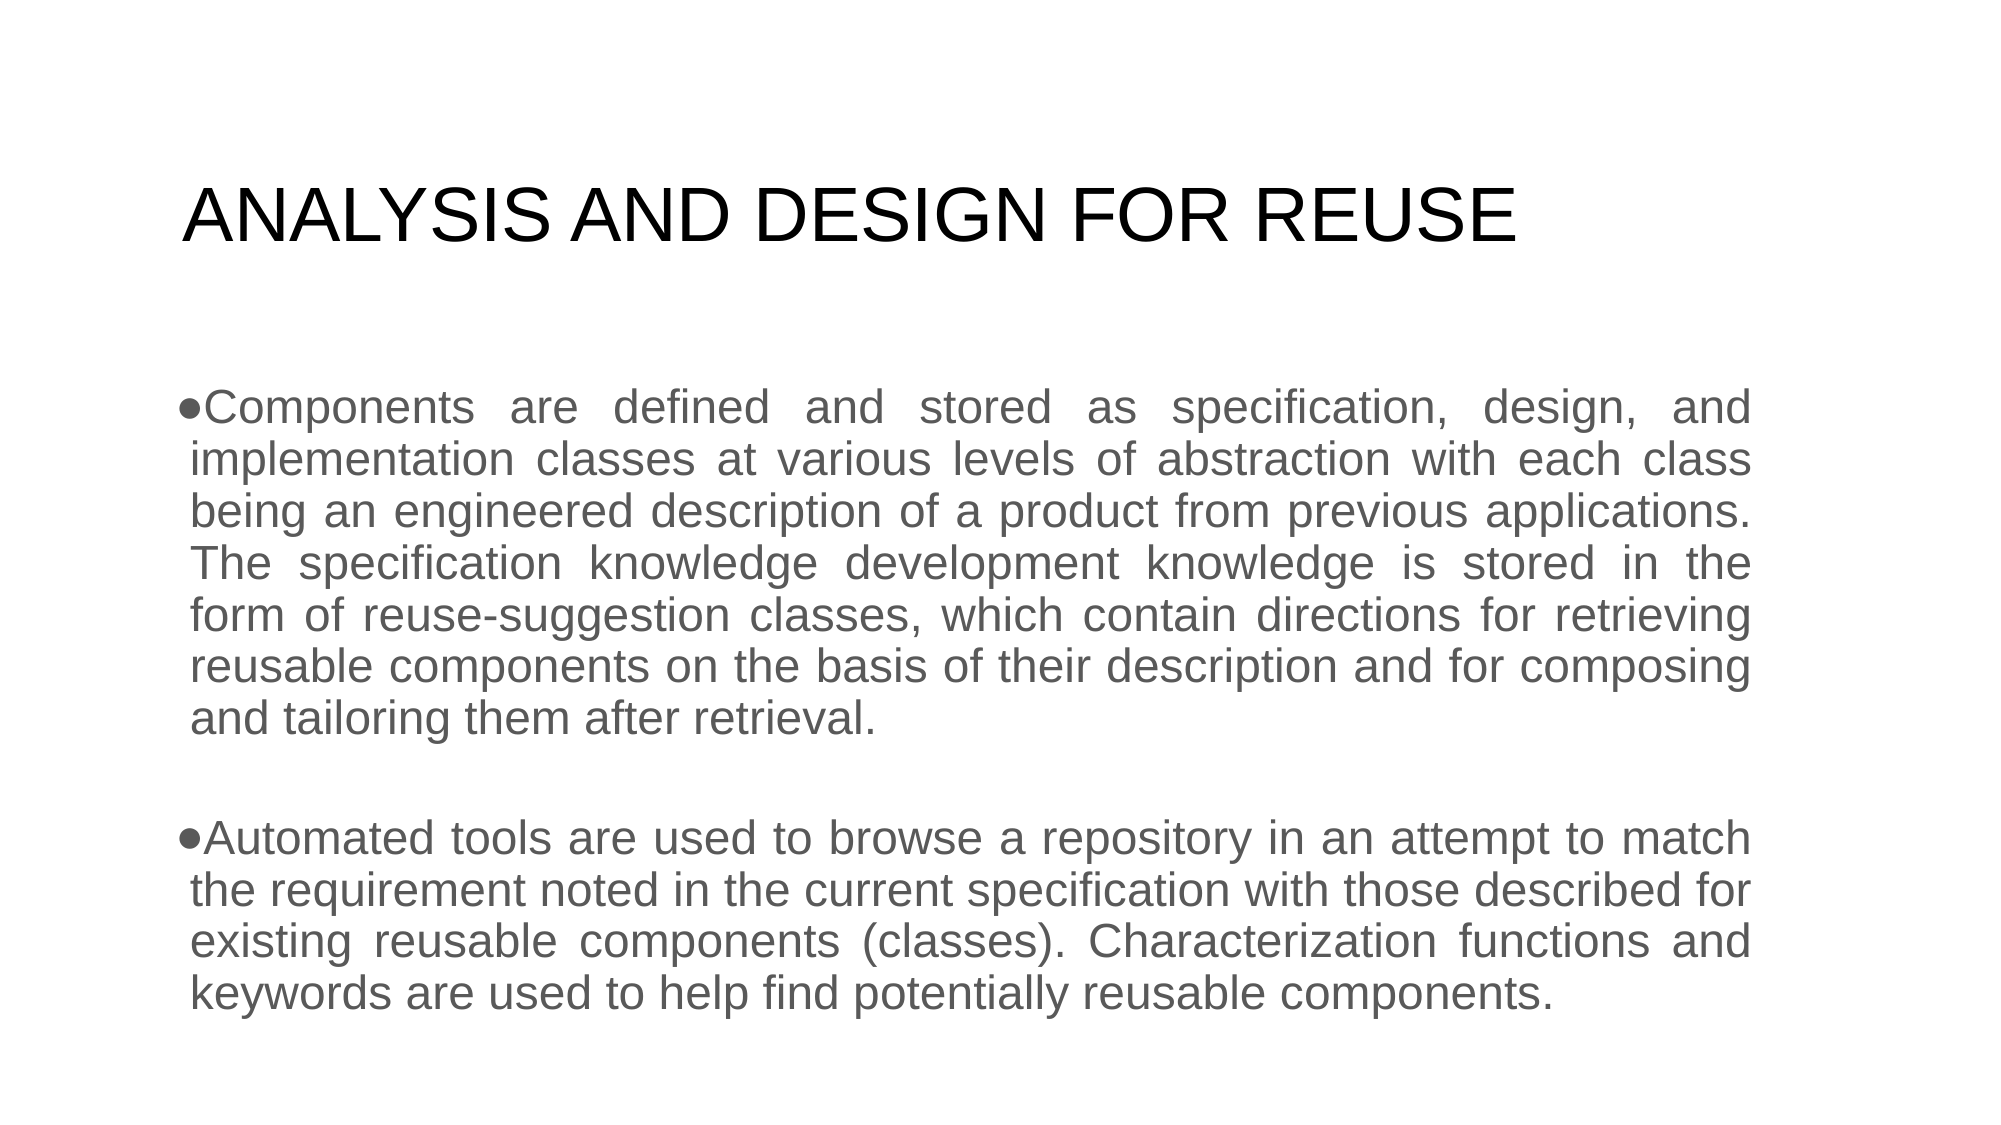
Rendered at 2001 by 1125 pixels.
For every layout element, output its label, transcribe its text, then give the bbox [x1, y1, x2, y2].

list Components are defined and stored as specification, design, and implementation classes at various levels of abstraction with each class being an engineered description of a product from previous applications. The specification knowledge development knowledge is stored in the form of reuse-suggestion classes, which contain directions for retrieving reusable components on the basis of their description and for composing and tailoring them after retrieval. Automated tools are used to browse a repository in an attempt to match the requirement noted in the current specification with those described for existing reusable components (classes). Characterization functions and keywords are used to help find potentially reusable components. [168, 375, 1763, 1035]
title ANALYSIS AND DESIGN FOR REUSE [168, 96, 1763, 342]
